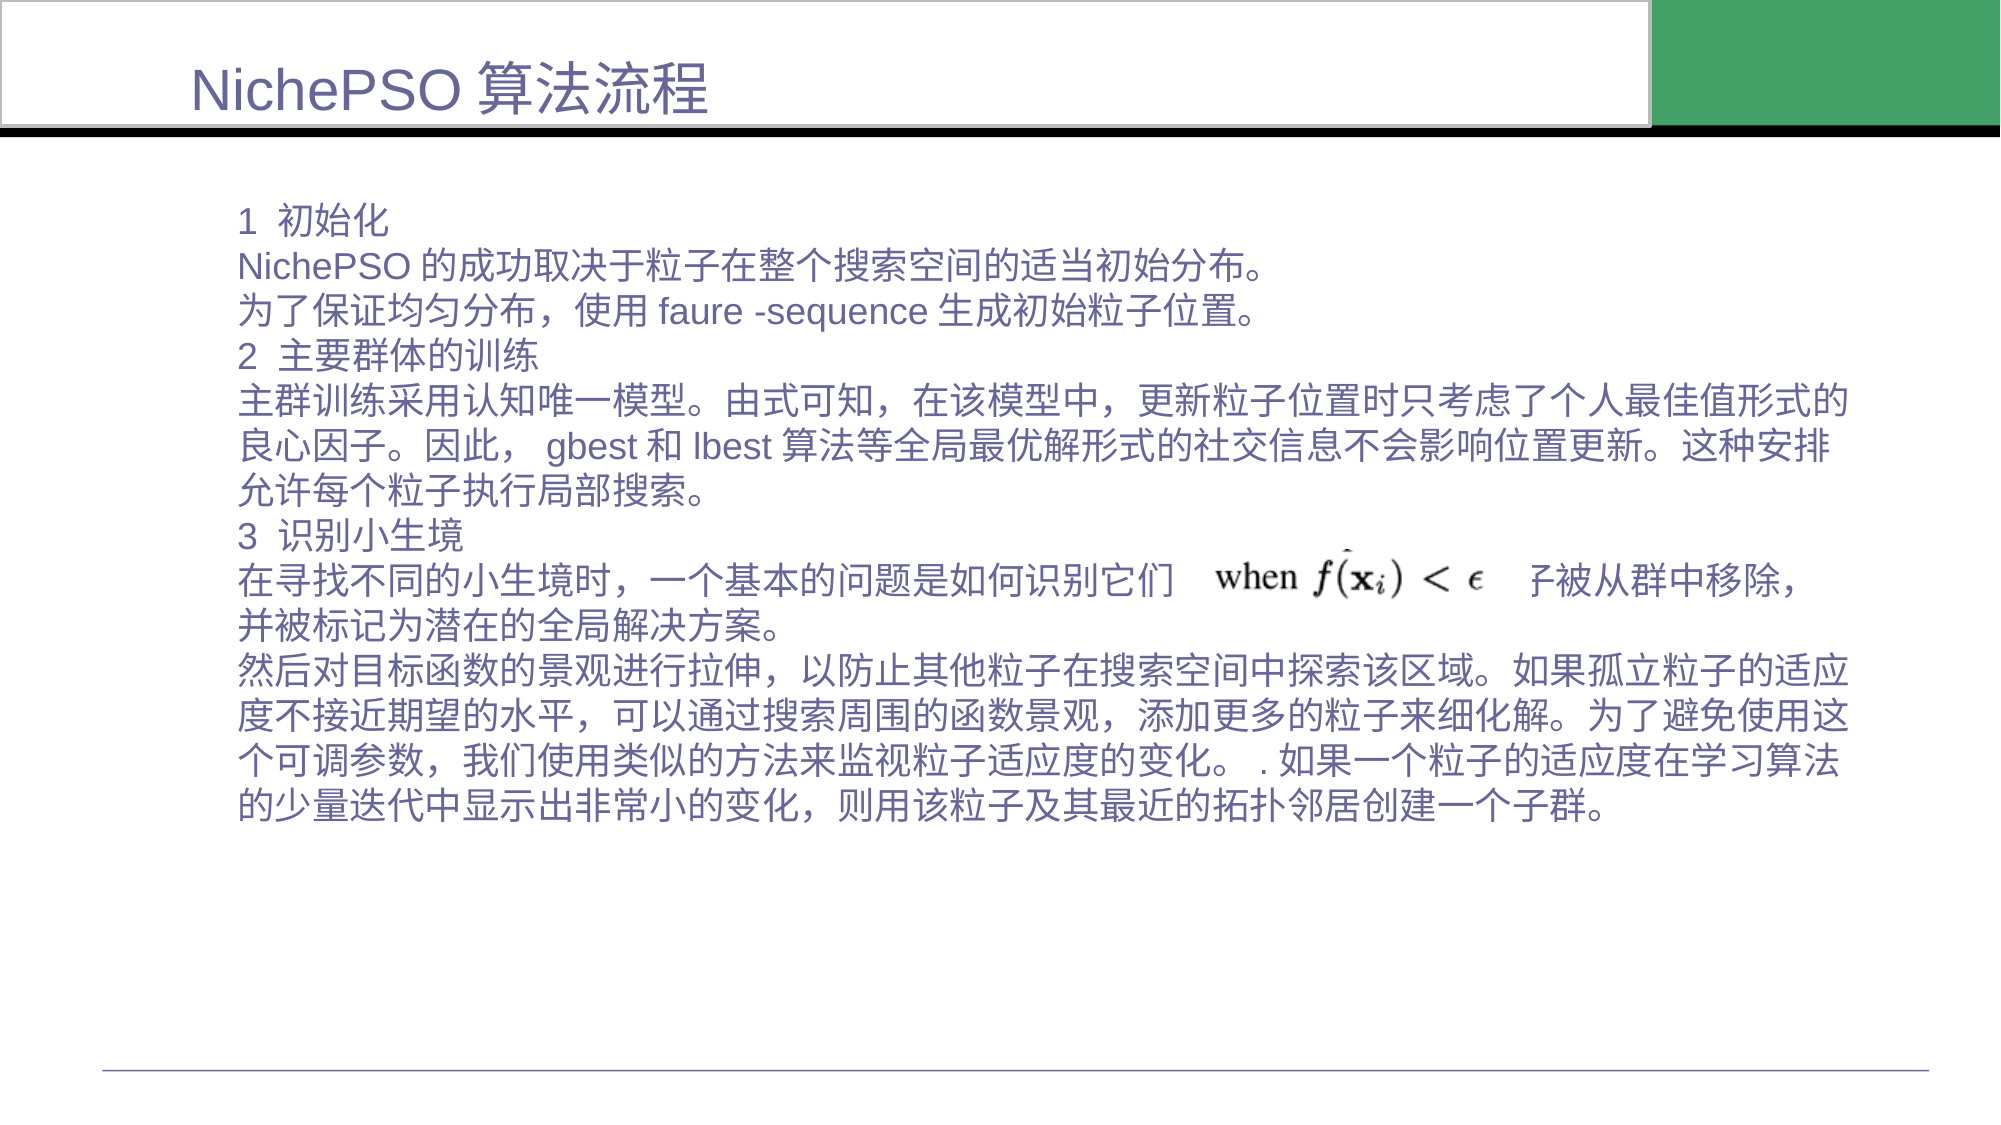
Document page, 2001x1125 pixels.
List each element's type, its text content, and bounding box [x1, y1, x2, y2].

picture [1205, 549, 1532, 603]
text_box 1 初始化 NichePSO的成功取决于粒子在整个搜索空间的适当初始分布。 为了保证均匀分布，使用faure -sequence生成初始粒子位置。 2 主要群体的训练 主群训练采用认知唯一模型。由式可知，在该模型中，更新粒子位置时只考虑了个人最佳值形式的良心因子。因此，gbest和lbest算法等全局最优解形式的社交信息不会影响位置更新。这种安排允许每个粒子执行局部搜索。 3 识别小生境 在寻找不同的小生境时，一个基本的问题是如何识别它们 粒子被从群中移除，并被标记为潜在的全局解决方案。 然后对目标函数的景观进行拉伸，以防止其他粒子在搜索空间中探索该区域。如果孤立粒子的适应度不接近期望的水平，可以通过搜索周围的函数景观，添加更多的粒子来细化解。为了避免使用这个可调参数，我们使用类似的方法来监视粒子适应度的变化。.如果一个粒子的适应度在学习算法的少量迭代中显示出非常小的变化，则用该粒子及其最近的拓扑邻居创建一个子群。 [222, 189, 1866, 835]
text_box NichePSO算法流程 [176, 44, 898, 129]
